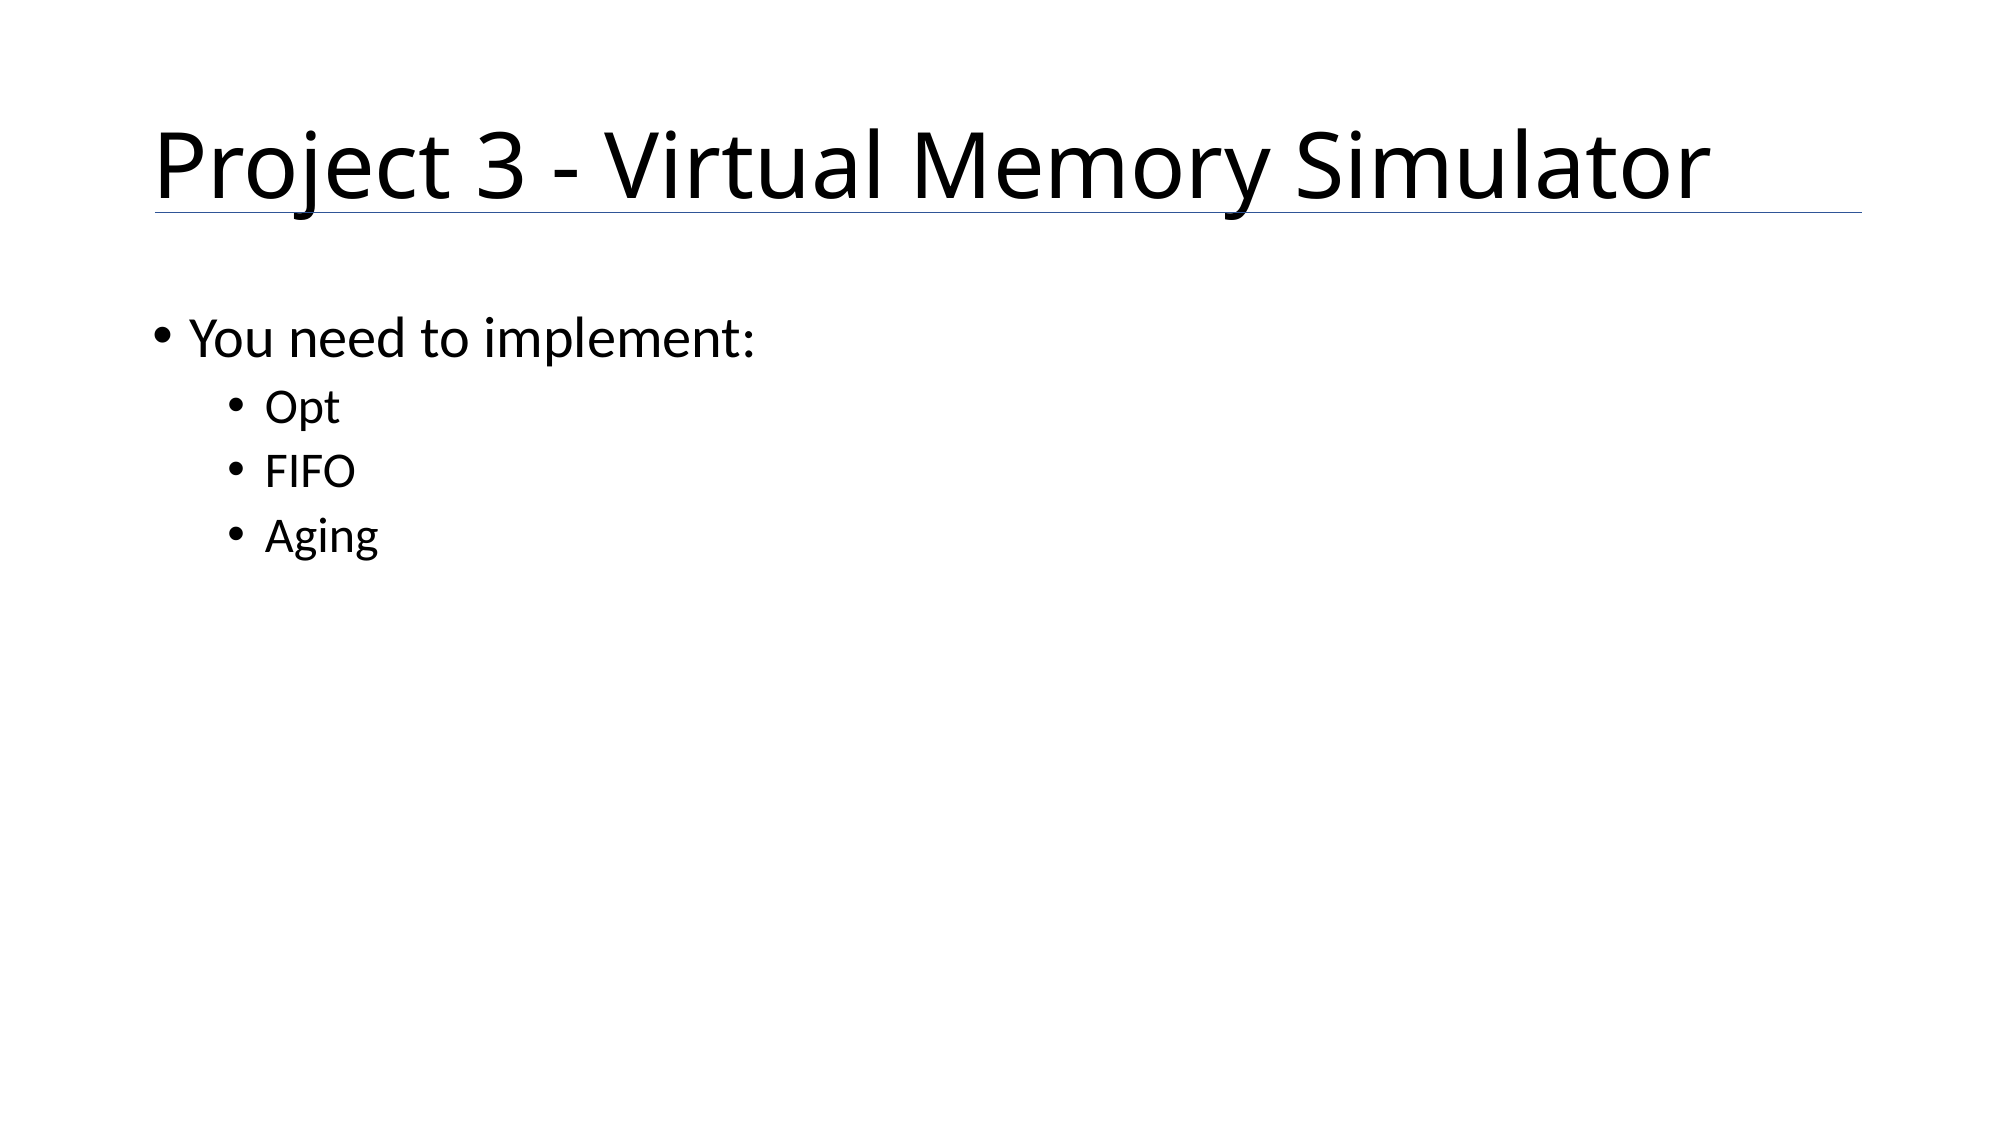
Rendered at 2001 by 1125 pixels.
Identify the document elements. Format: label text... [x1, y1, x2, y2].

title Project 3 - Virtual Memory Simulator [137, 59, 1863, 278]
list You need to implement: Opt FIFO Aging [137, 299, 1863, 991]
